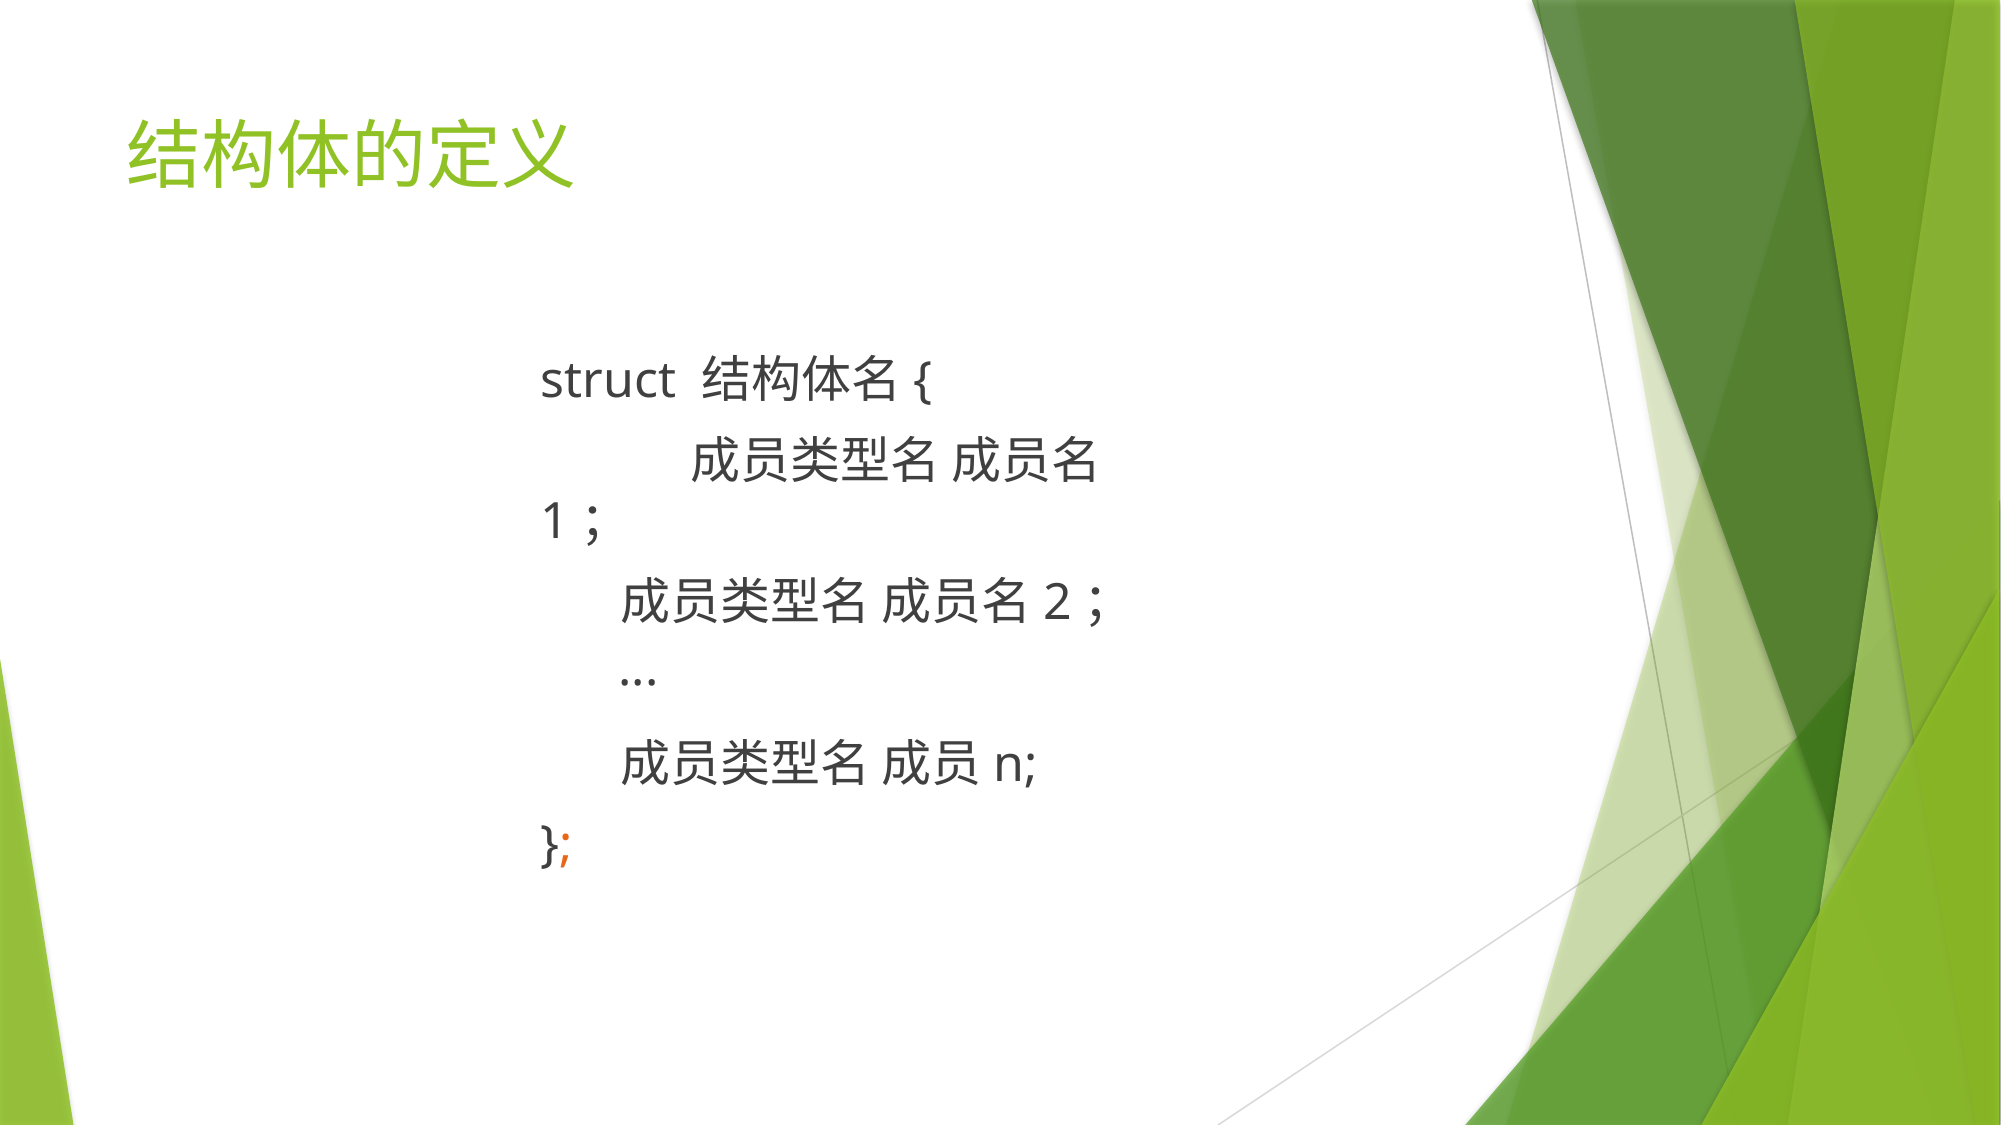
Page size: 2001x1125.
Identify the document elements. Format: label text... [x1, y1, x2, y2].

list struct 结构体名{ 成员类型名 成员名1； 成员类型名 成员名2； ··· 成员类型名 成员n; }; [525, 340, 1202, 852]
title 结构体的定义 [111, 99, 1522, 317]
